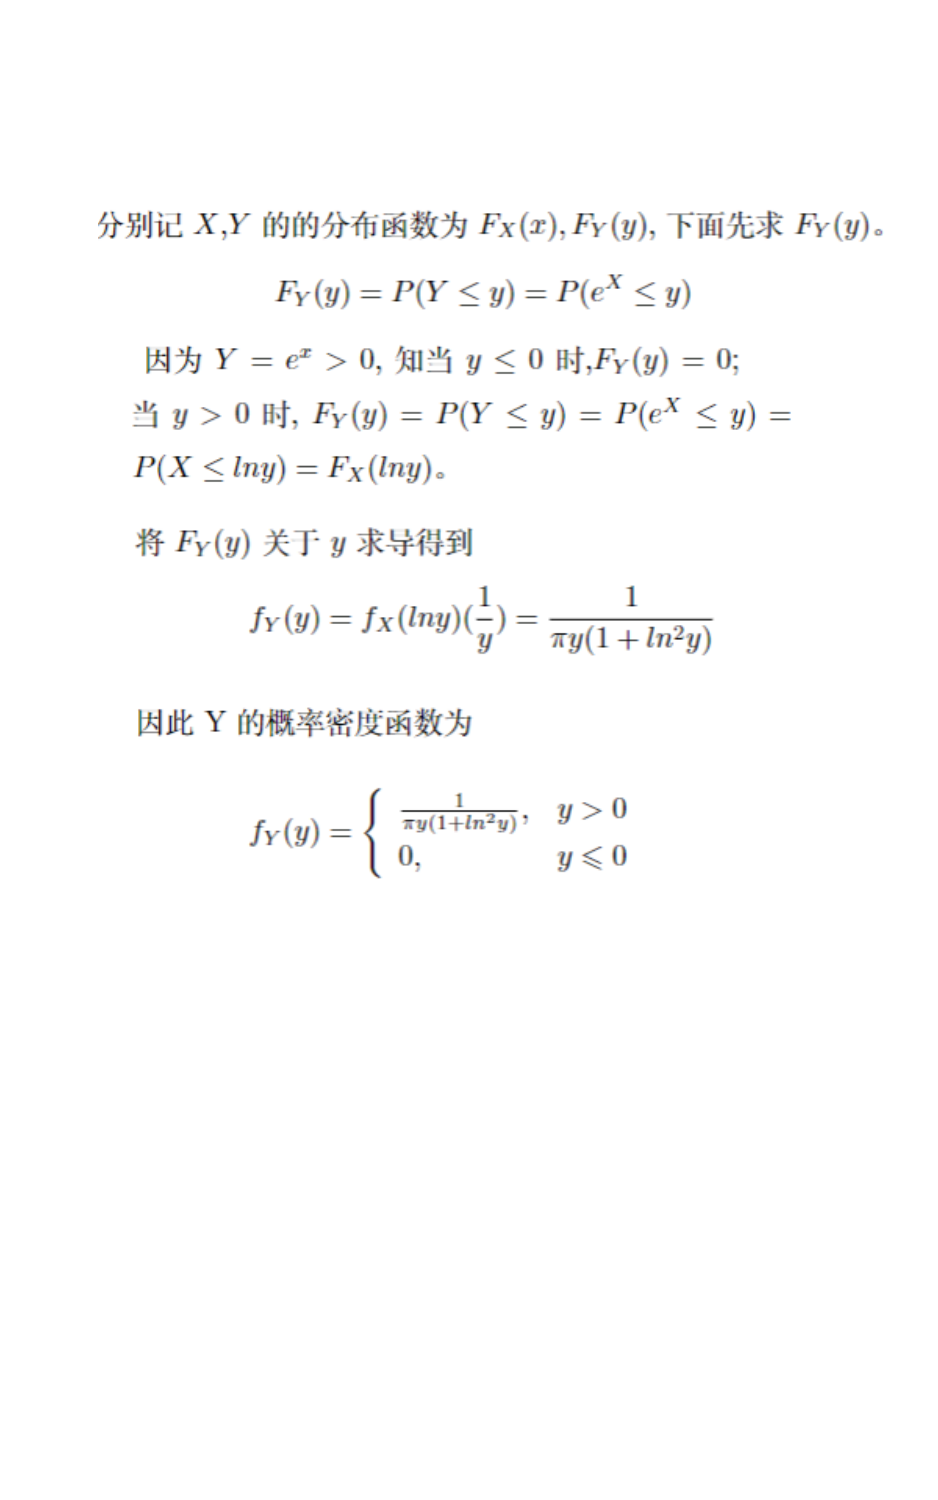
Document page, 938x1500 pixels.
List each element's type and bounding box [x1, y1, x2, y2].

picture [131, 526, 741, 681]
picture [264, 262, 708, 327]
picture [123, 692, 486, 751]
picture [220, 760, 658, 899]
picture [98, 201, 906, 261]
picture [131, 447, 455, 490]
picture [131, 390, 794, 438]
picture [131, 328, 747, 382]
